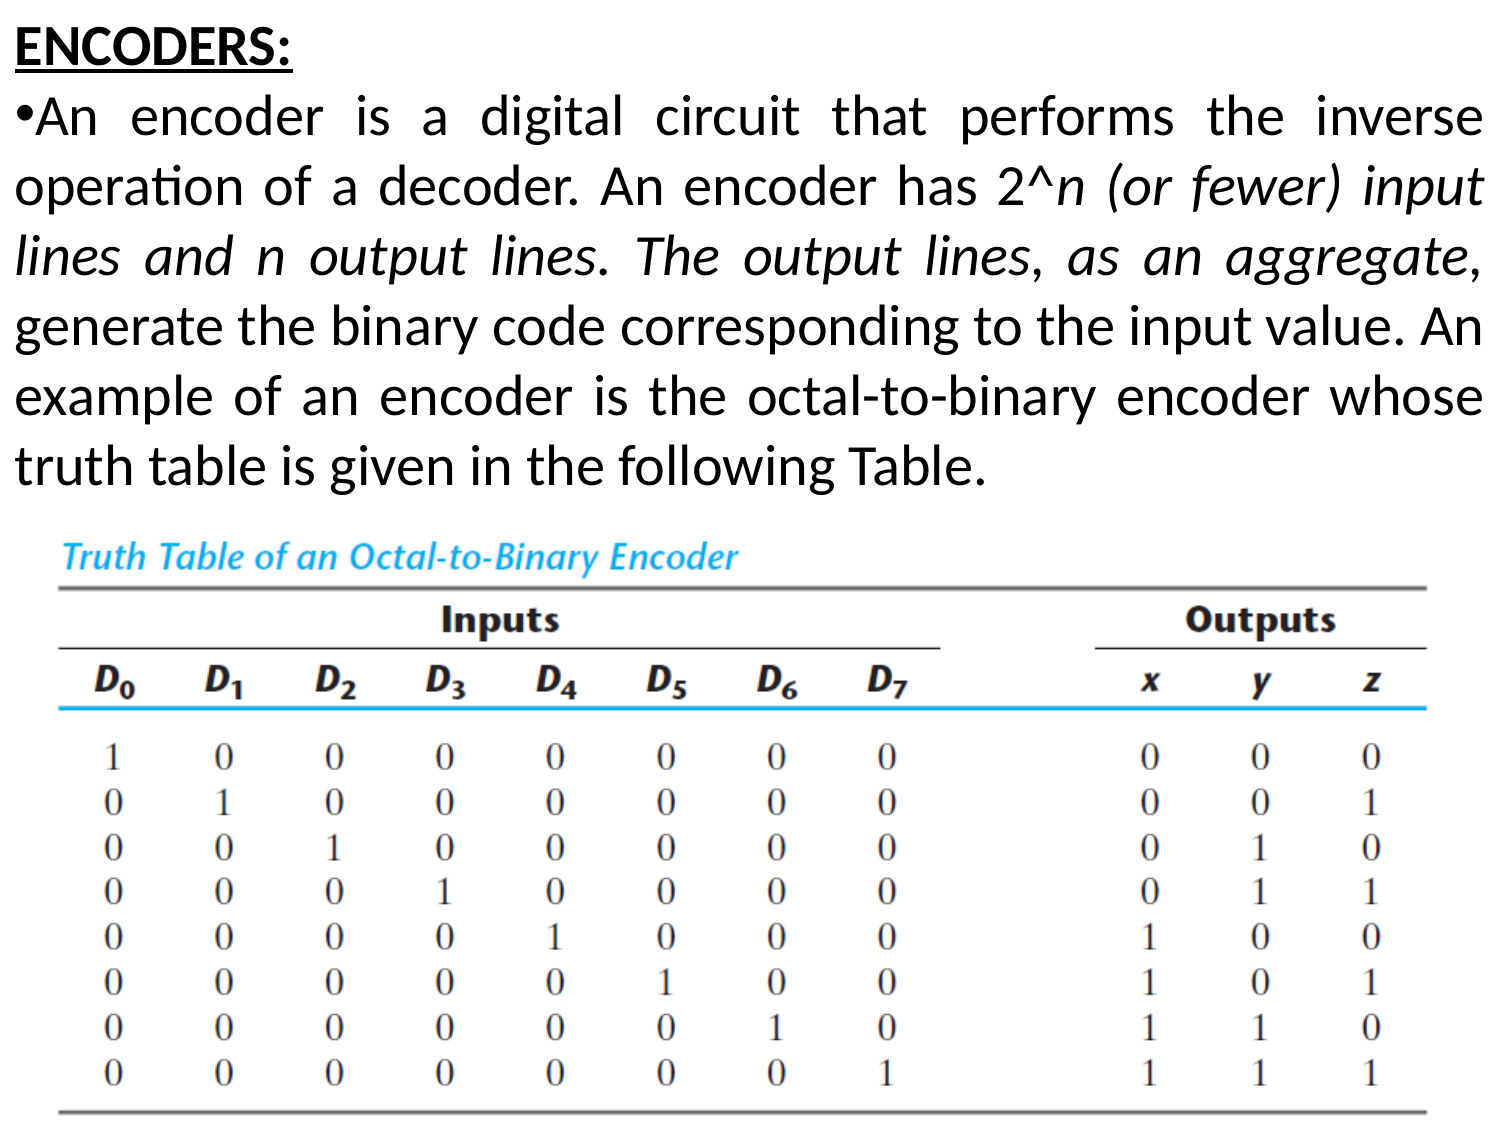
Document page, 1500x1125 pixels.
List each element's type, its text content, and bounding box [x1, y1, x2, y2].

picture [49, 537, 1440, 1125]
text_box ENCODERS: An encoder is a digital circuit that performs the inverse operation of a decoder. An encoder has 2^n (or fewer) input lines and n output lines. The output lines, as an aggregate, generate the binary code corresponding to the input value. An example of an encoder is the octal-to-binary encoder whose truth table is given in the following Table. [0, 0, 1500, 505]
